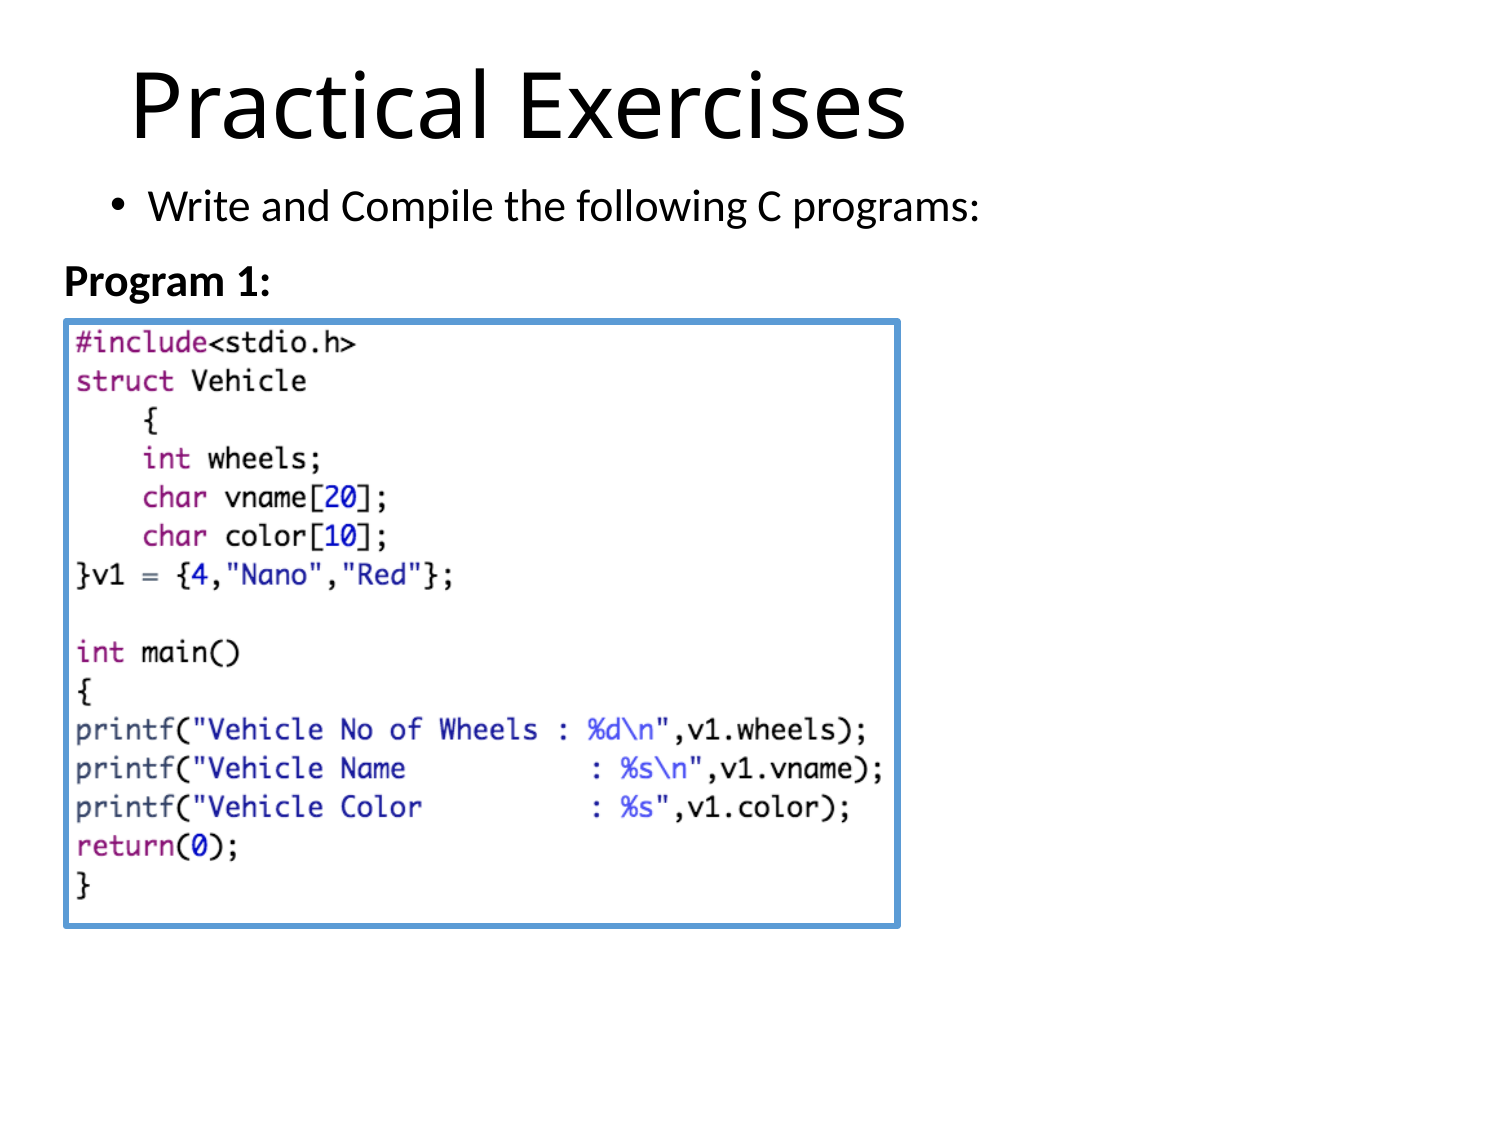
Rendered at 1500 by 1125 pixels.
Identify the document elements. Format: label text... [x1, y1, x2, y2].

text_box Program 1: [49, 243, 292, 314]
text_box Write and Compile the following C programs: [94, 174, 1014, 246]
title Practical Exercises [113, 15, 1389, 203]
picture [68, 324, 895, 923]
